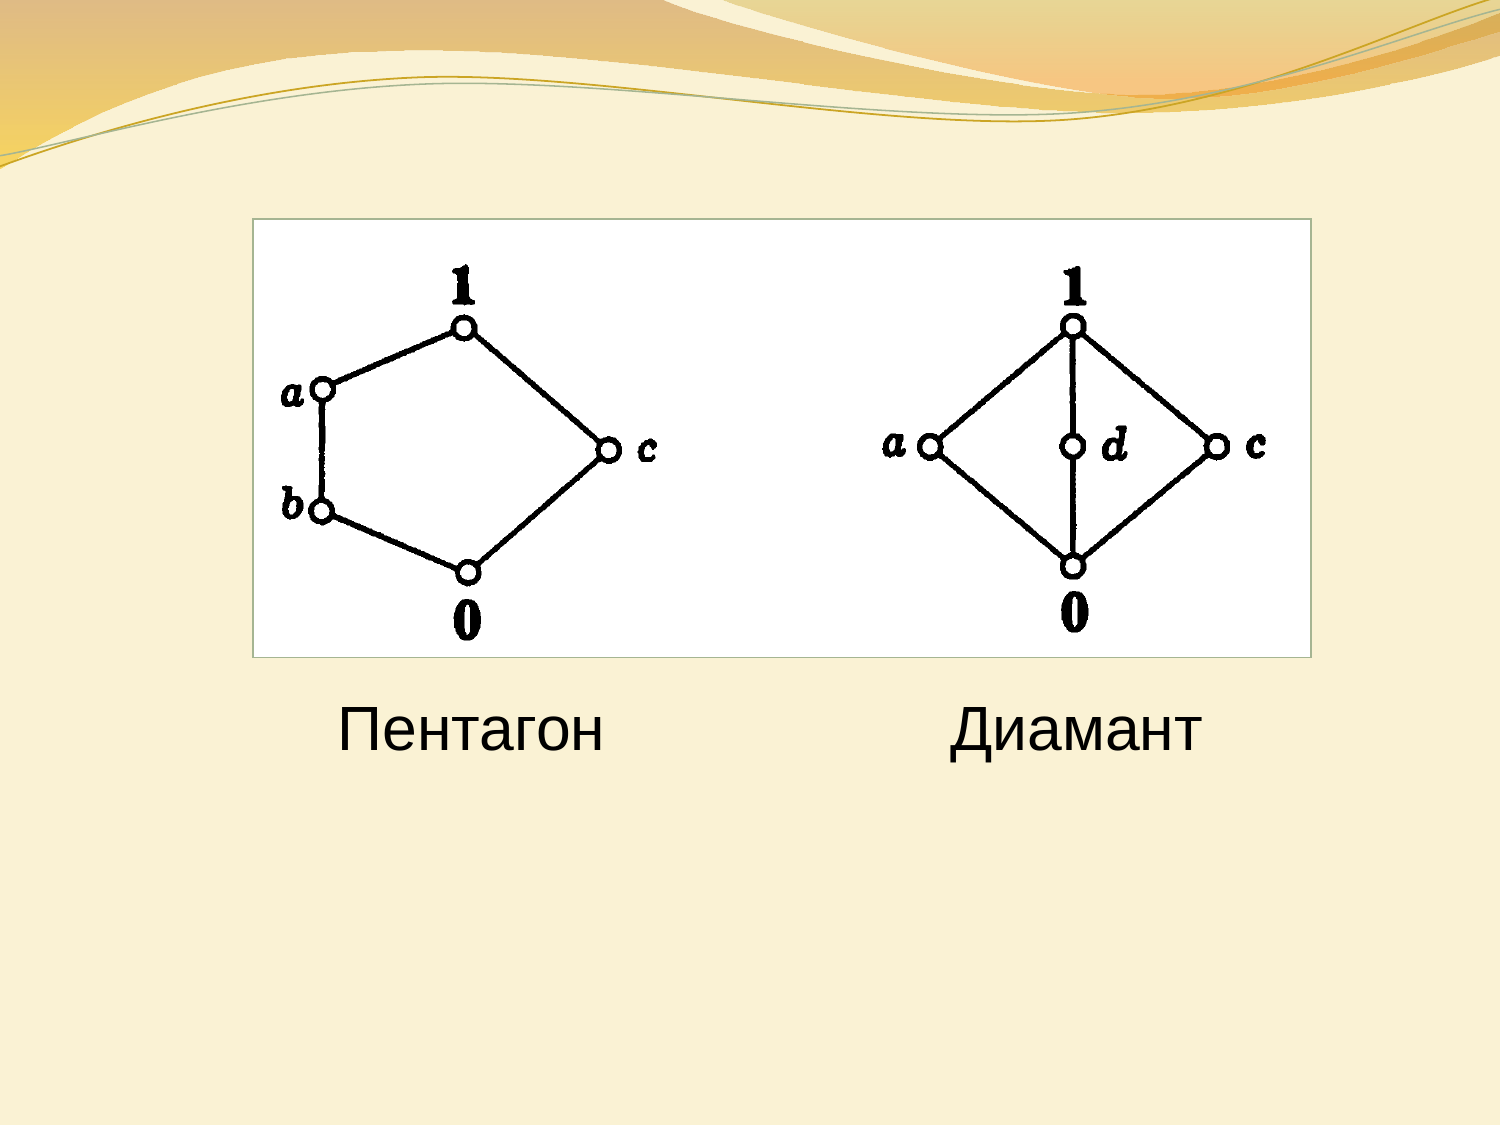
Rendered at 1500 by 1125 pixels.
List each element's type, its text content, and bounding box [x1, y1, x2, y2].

picture [253, 219, 1311, 658]
text_box Пентагон Диамант [253, 680, 1311, 771]
